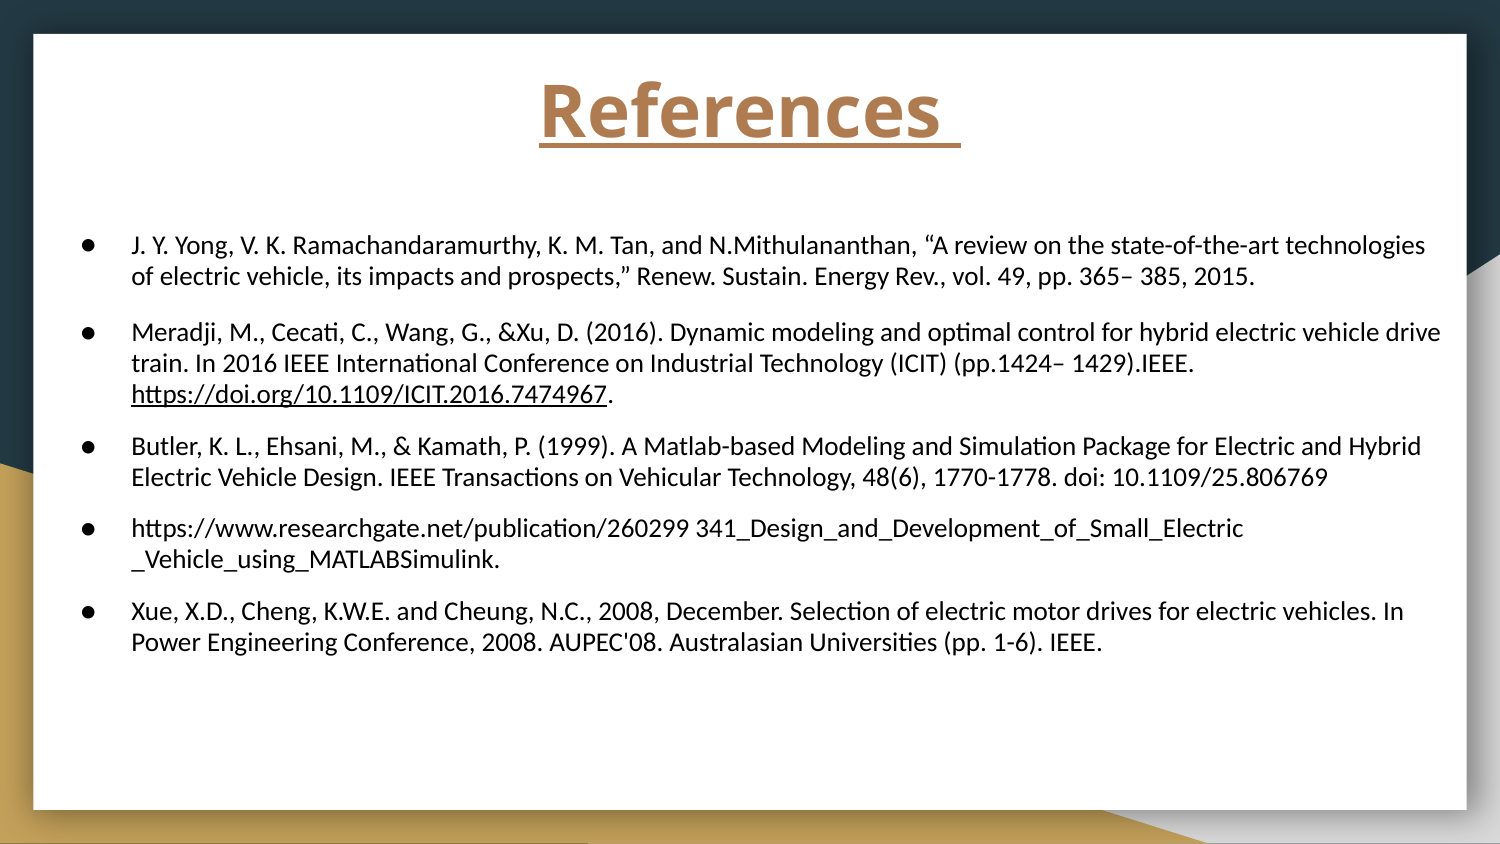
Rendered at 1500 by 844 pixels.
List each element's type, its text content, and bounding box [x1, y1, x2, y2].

title References [134, 43, 1366, 201]
list J. Y. Yong, V. K. Ramachandaramurthy, K. M. Tan, and N.Mithulananthan, “A review on the state-of-the-art technologies of electric vehicle, its impacts and prospects,” Renew. Sustain. Energy Rev., vol. 49, pp. 365– 385, 2015. Meradji, M., Cecati, C., Wang, G., &Xu, D. (2016). Dynamic modeling and optimal control for hybrid electric vehicle drive train. In 2016 IEEE International Conference on Industrial Technology (ICIT) (pp.1424– 1429).IEEE.https://doi.org/10.1109/ICIT.2016.7474967. Butler, K. L., Ehsani, M., & Kamath, P. (1999). A Matlab-based Modeling and Simulation Package for Electric and Hybrid Electric Vehicle Design. IEEE Transactions on Vehicular Technology, 48(6), 1770-1778. doi: 10.1109/25.806769 https://www.researchgate.net/publication/260299 341_Design_and_Development_of_Small_Electric _Vehicle_using_MATLABSimulink. Xue, X.D., Cheng, K.W.E. and Cheung, N.C., 2008, December. Selection of electric motor drives for electric vehicles. In Power Engineering Conference, 2008. AUPEC'08. Australasian Universities (pp. 1-6). IEEE. [41, 214, 1462, 804]
